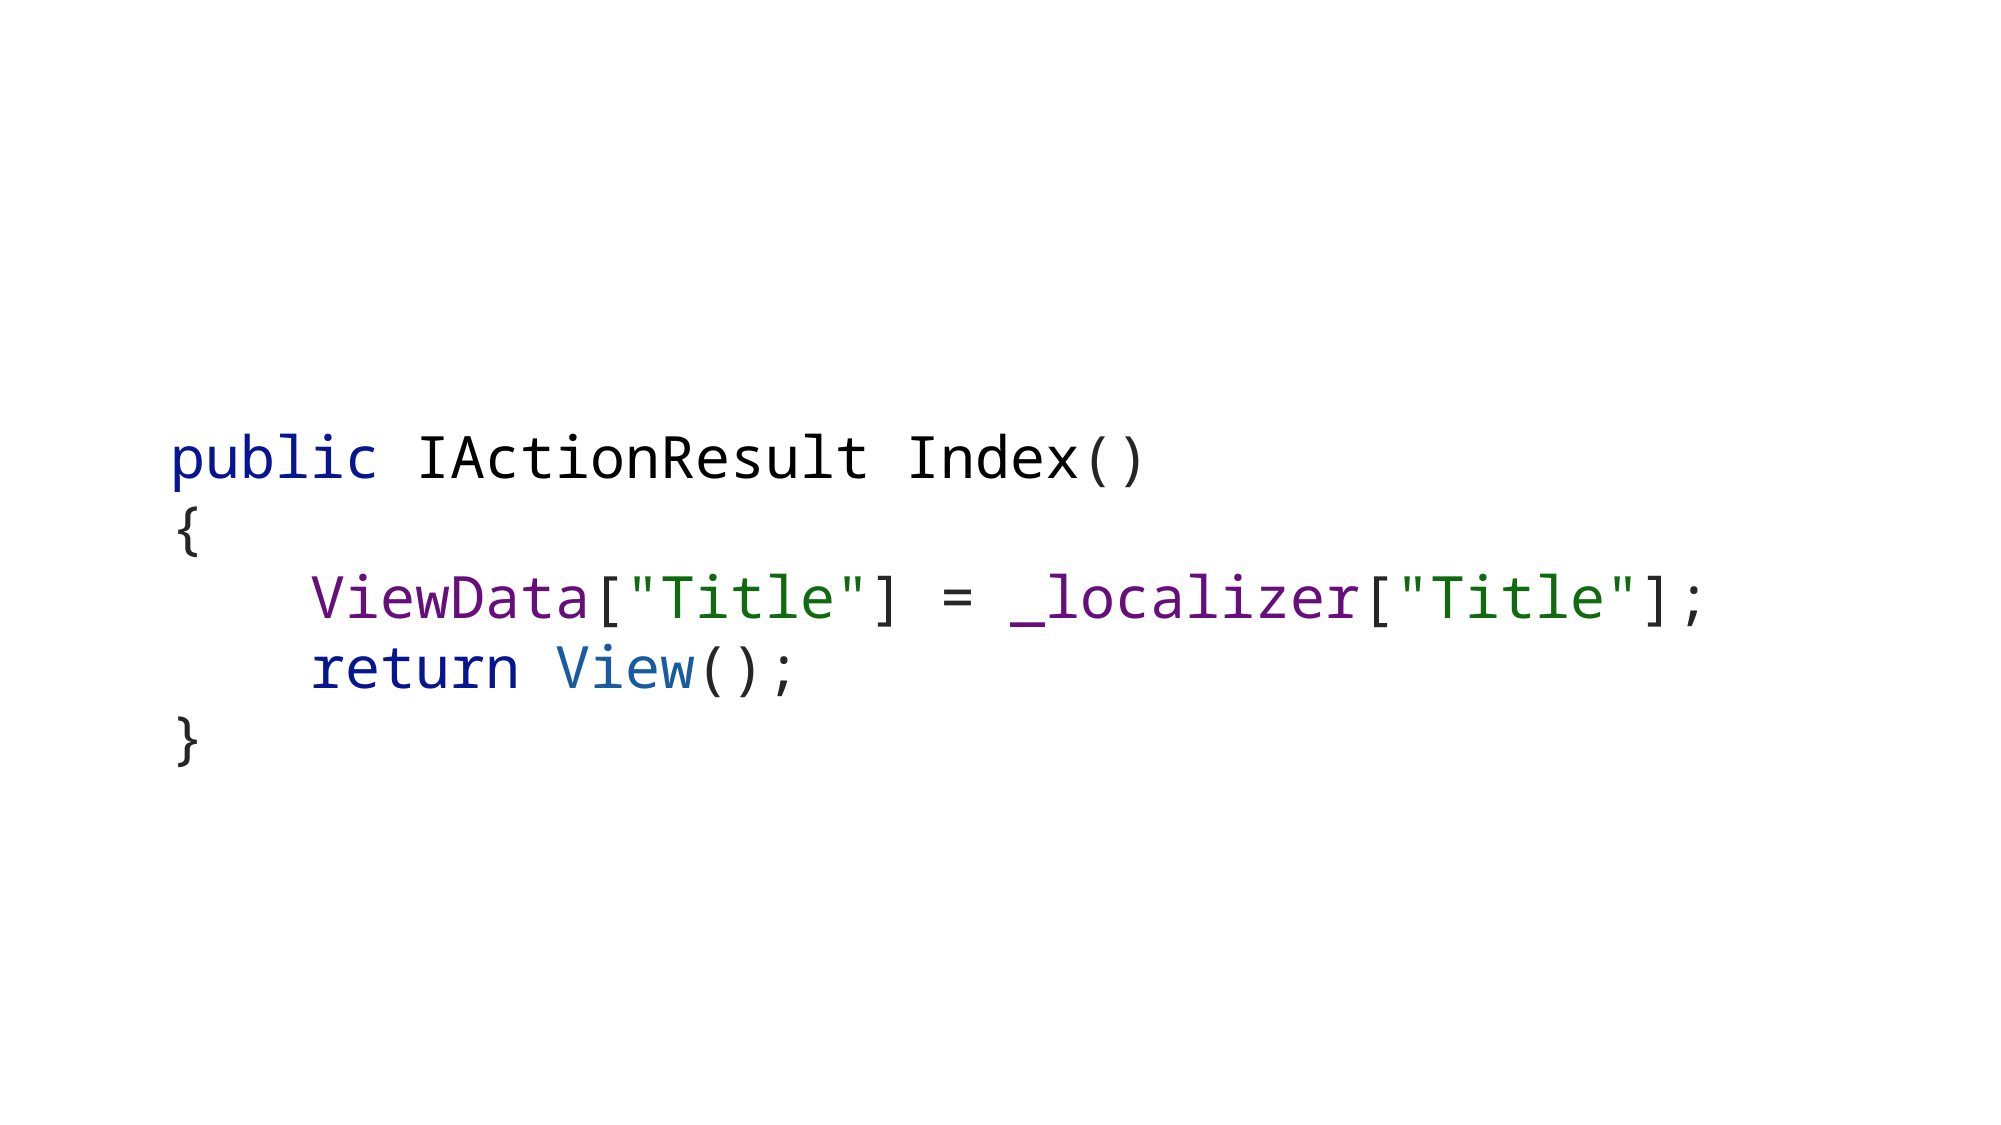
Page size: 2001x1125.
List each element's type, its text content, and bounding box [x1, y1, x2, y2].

text_box public IActionResult Index() { ViewData["Title"] = _localizer["Title"]; return View(); } [155, 413, 1916, 778]
